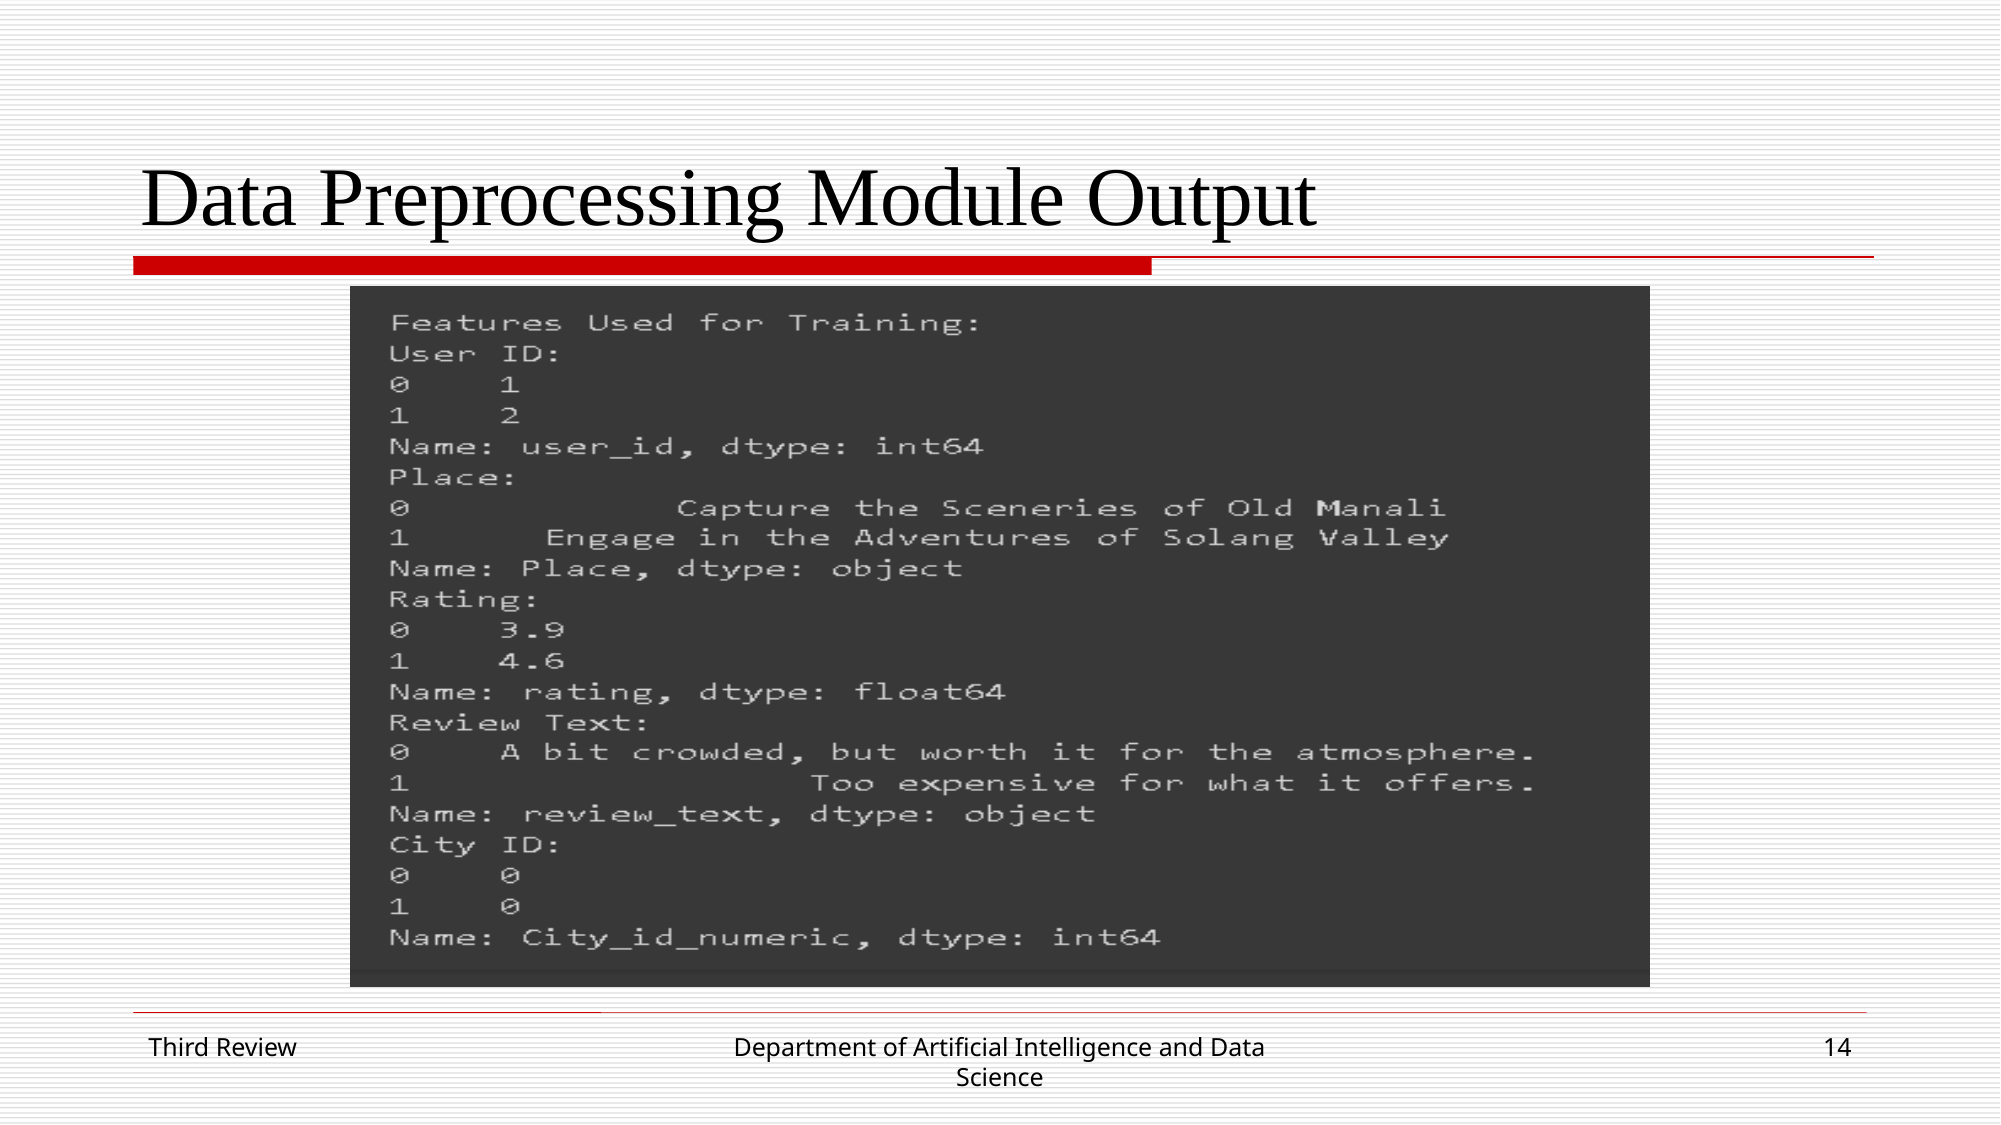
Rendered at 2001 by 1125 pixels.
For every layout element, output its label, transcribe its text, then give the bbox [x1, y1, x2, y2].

slide_number Third Review [133, 1024, 567, 1103]
picture [0, 0, 2001, 1125]
title Data Preprocessing Module Output [125, 50, 1876, 250]
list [349, 286, 1651, 988]
footer Department of Artificial Intelligence and Data Science [683, 1024, 1317, 1103]
slide_number 14 [1433, 1024, 1867, 1103]
